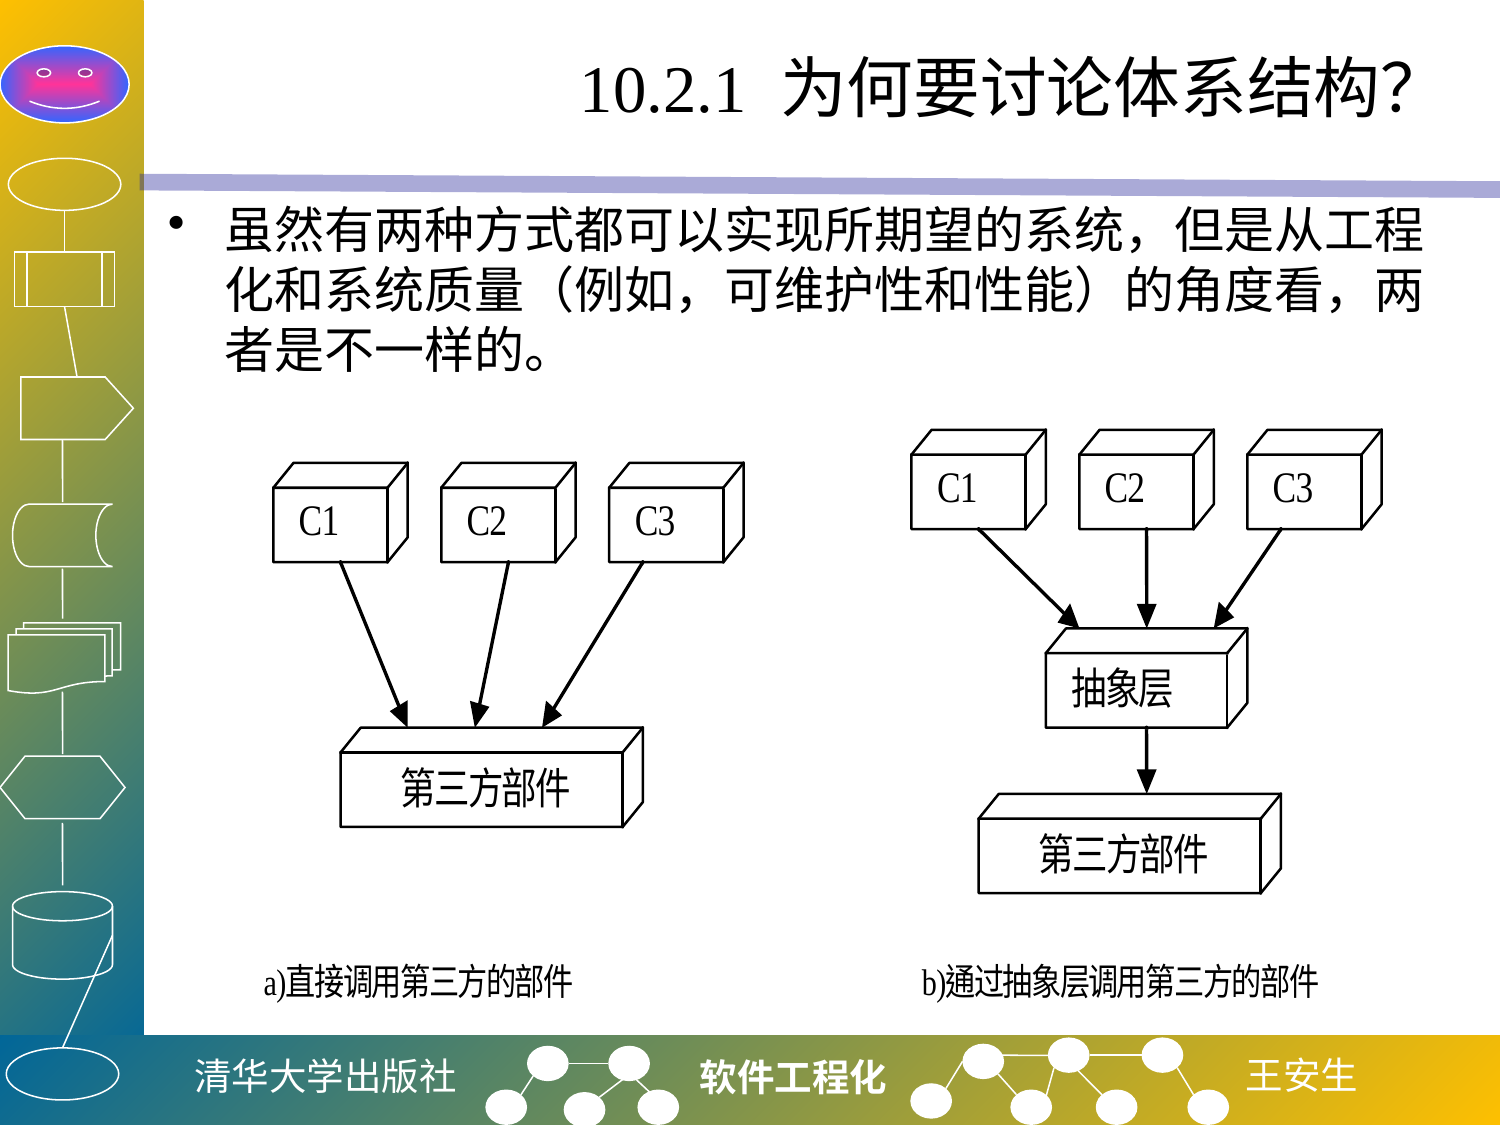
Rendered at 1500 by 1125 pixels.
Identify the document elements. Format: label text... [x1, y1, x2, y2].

picture [127, 1023, 133, 1030]
list 虽然有两种方式都可以实现所期望的系统，但是从工程化和系统质量（例如，可维护性和性能）的角度看，两者是不一样的。 [152, 190, 1466, 355]
picture [134, 379, 1484, 1043]
title 10.2.1 为何要讨论体系结构？ [187, 24, 1463, 147]
